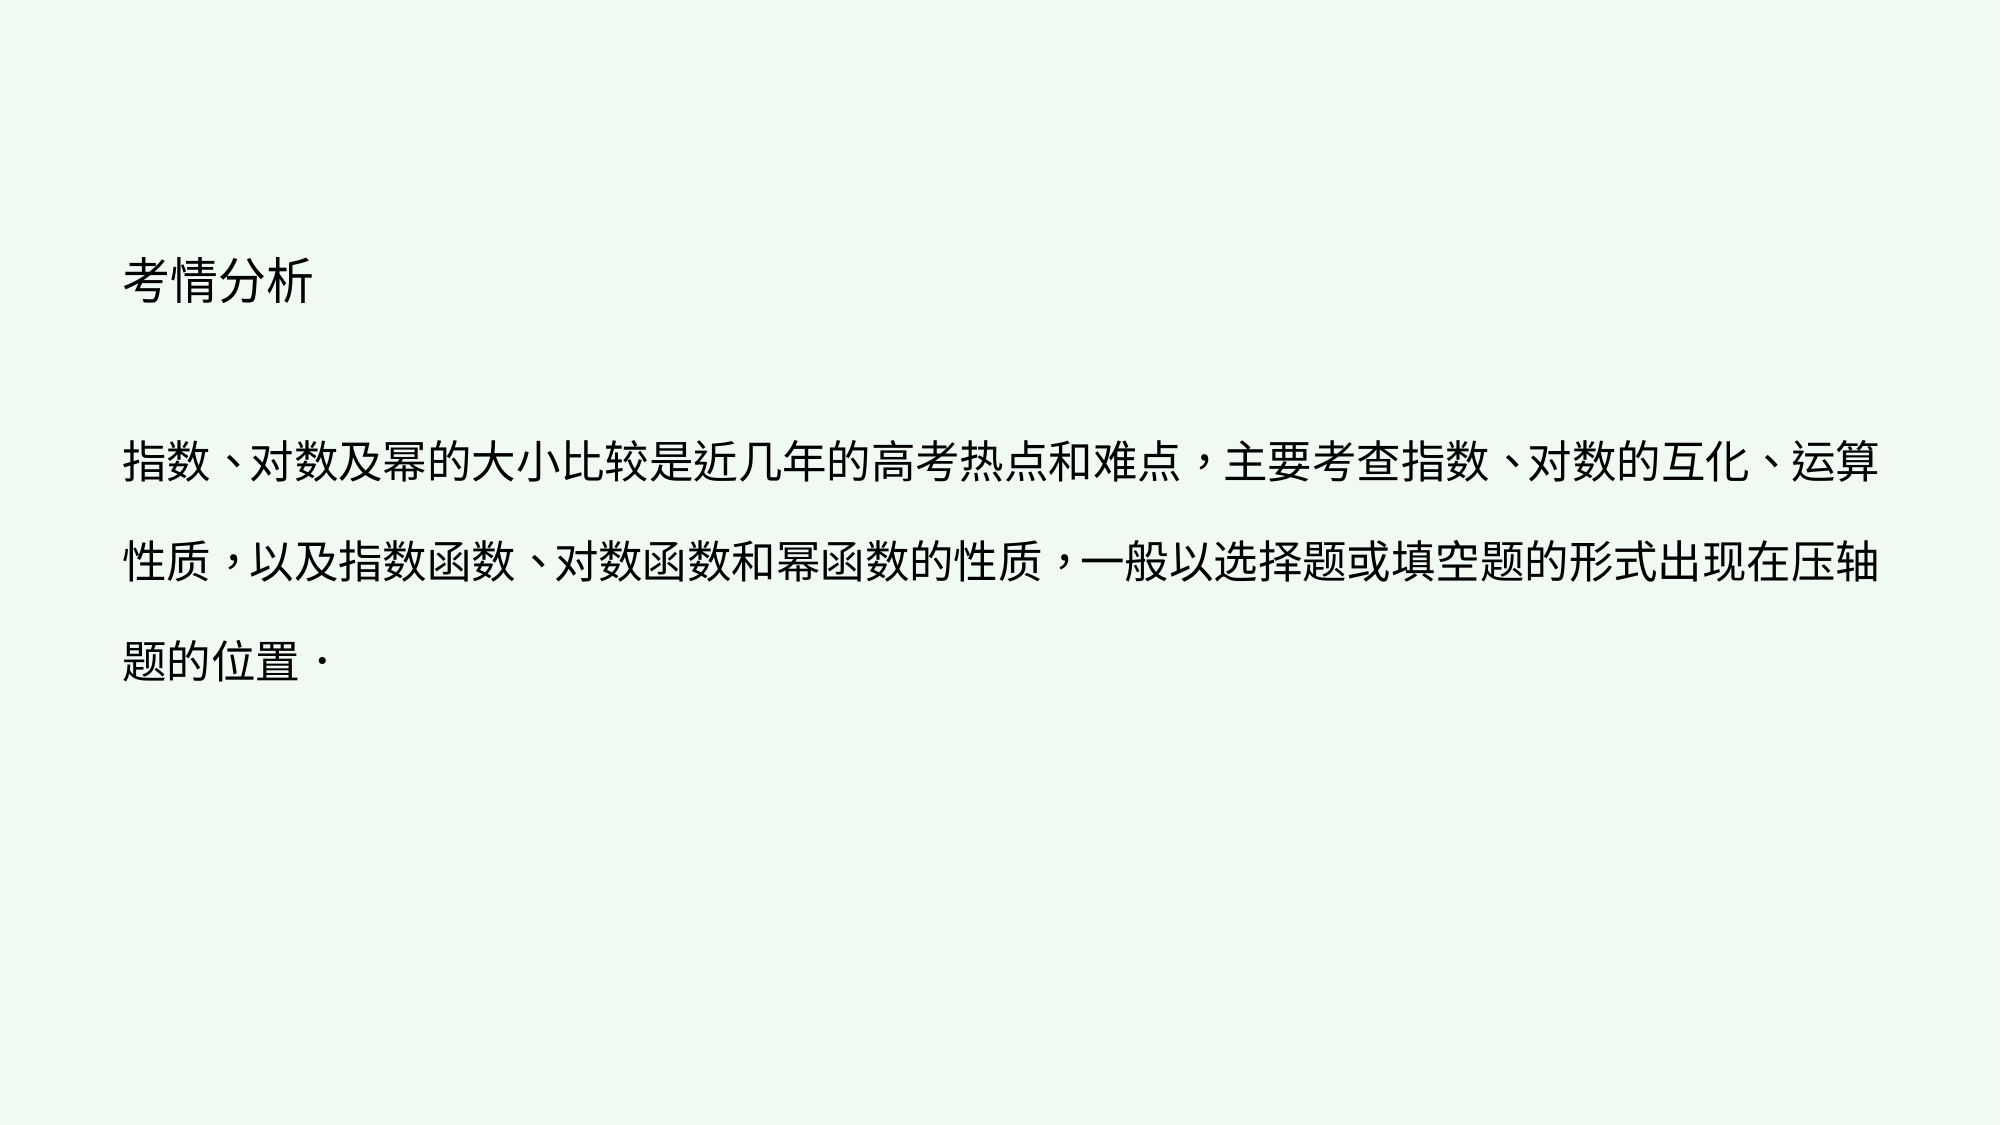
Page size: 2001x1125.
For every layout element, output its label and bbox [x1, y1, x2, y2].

text_box [122, 246, 2000, 322]
text_box [122, 411, 1881, 714]
